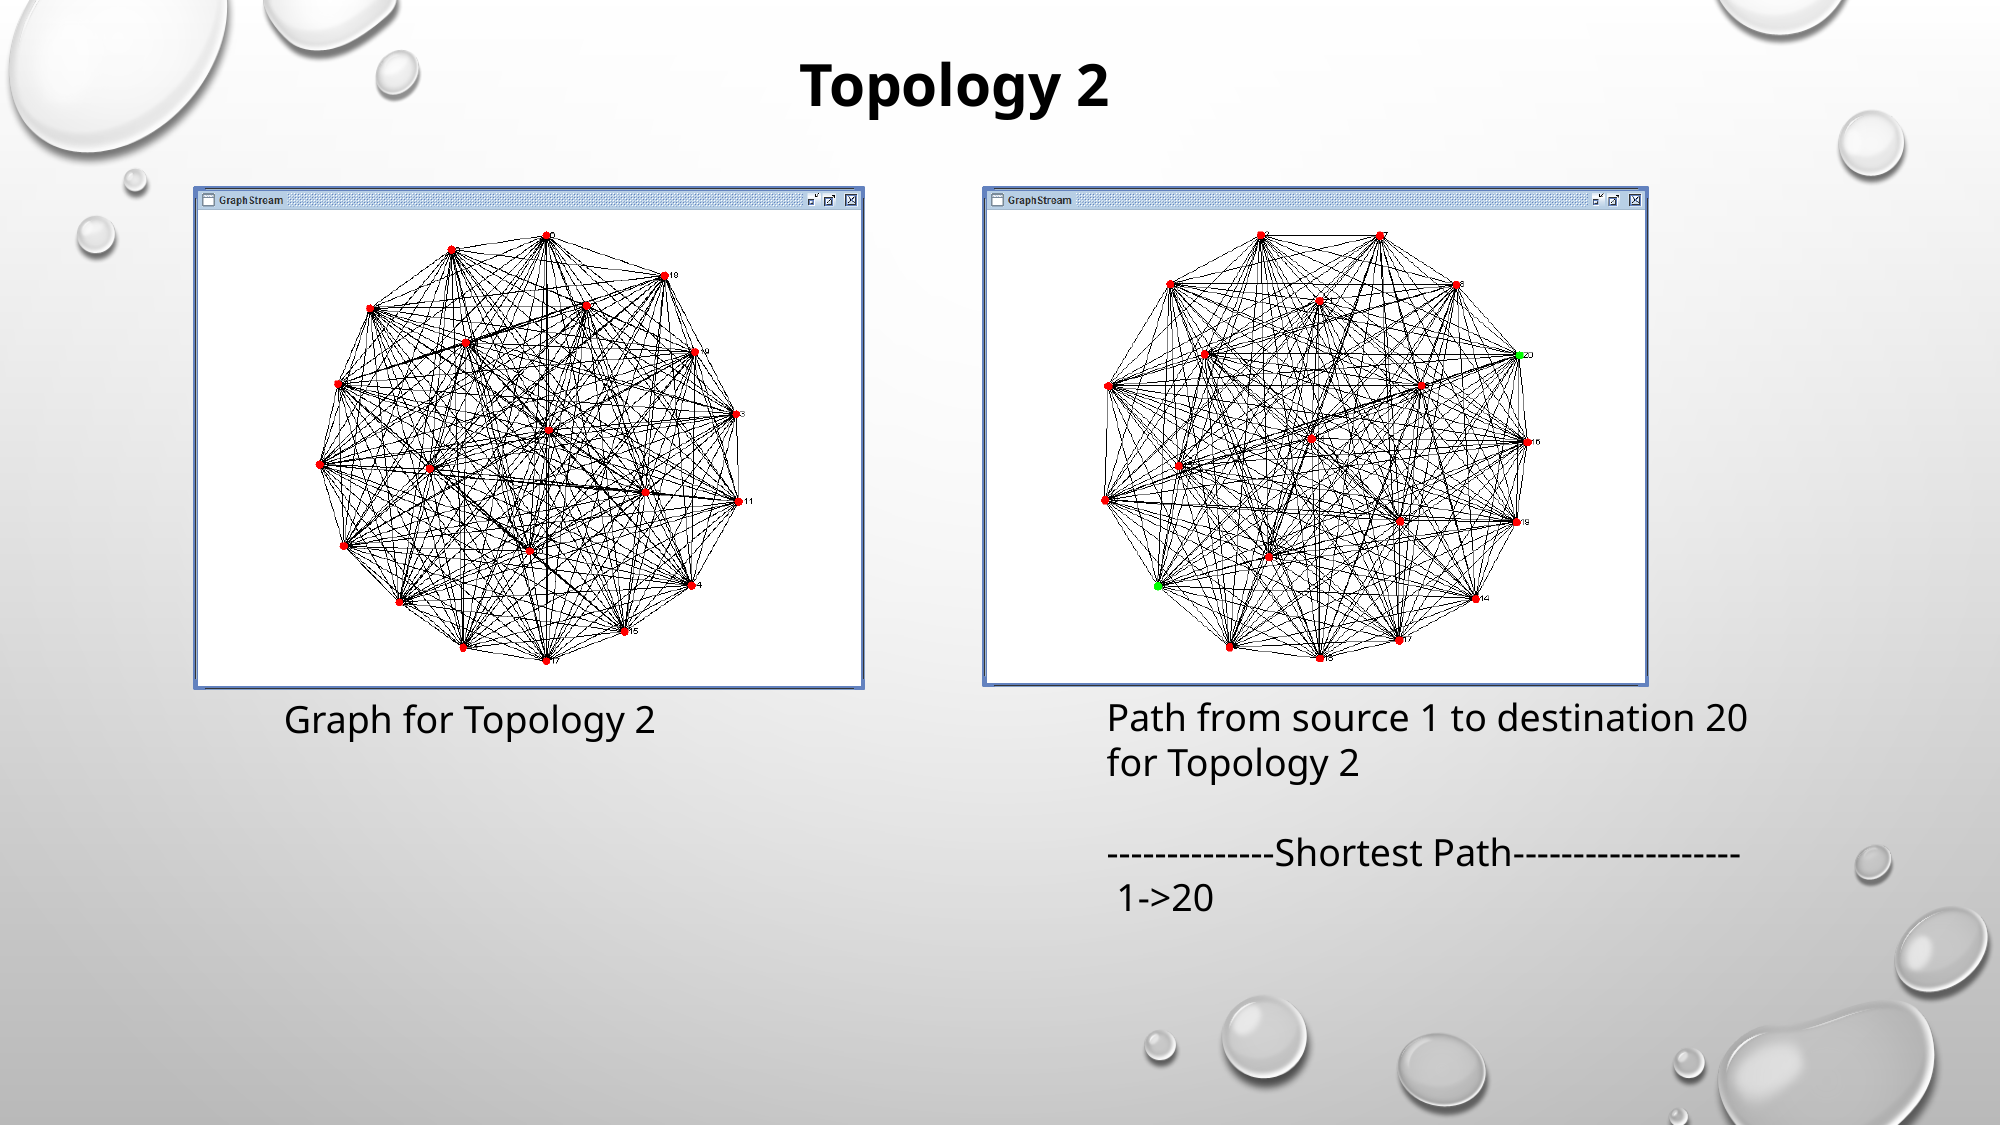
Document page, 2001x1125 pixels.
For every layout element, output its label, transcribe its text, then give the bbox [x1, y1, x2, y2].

text_box Topology 2 [638, 40, 1271, 126]
picture [0, 0, 2000, 1125]
text_box Graph for Topology 2 [269, 699, 682, 749]
text_box Path from source 1 to destination 20 for Topology 2 --------------Shortest Path------------------- 1->20 [1091, 686, 1767, 1062]
